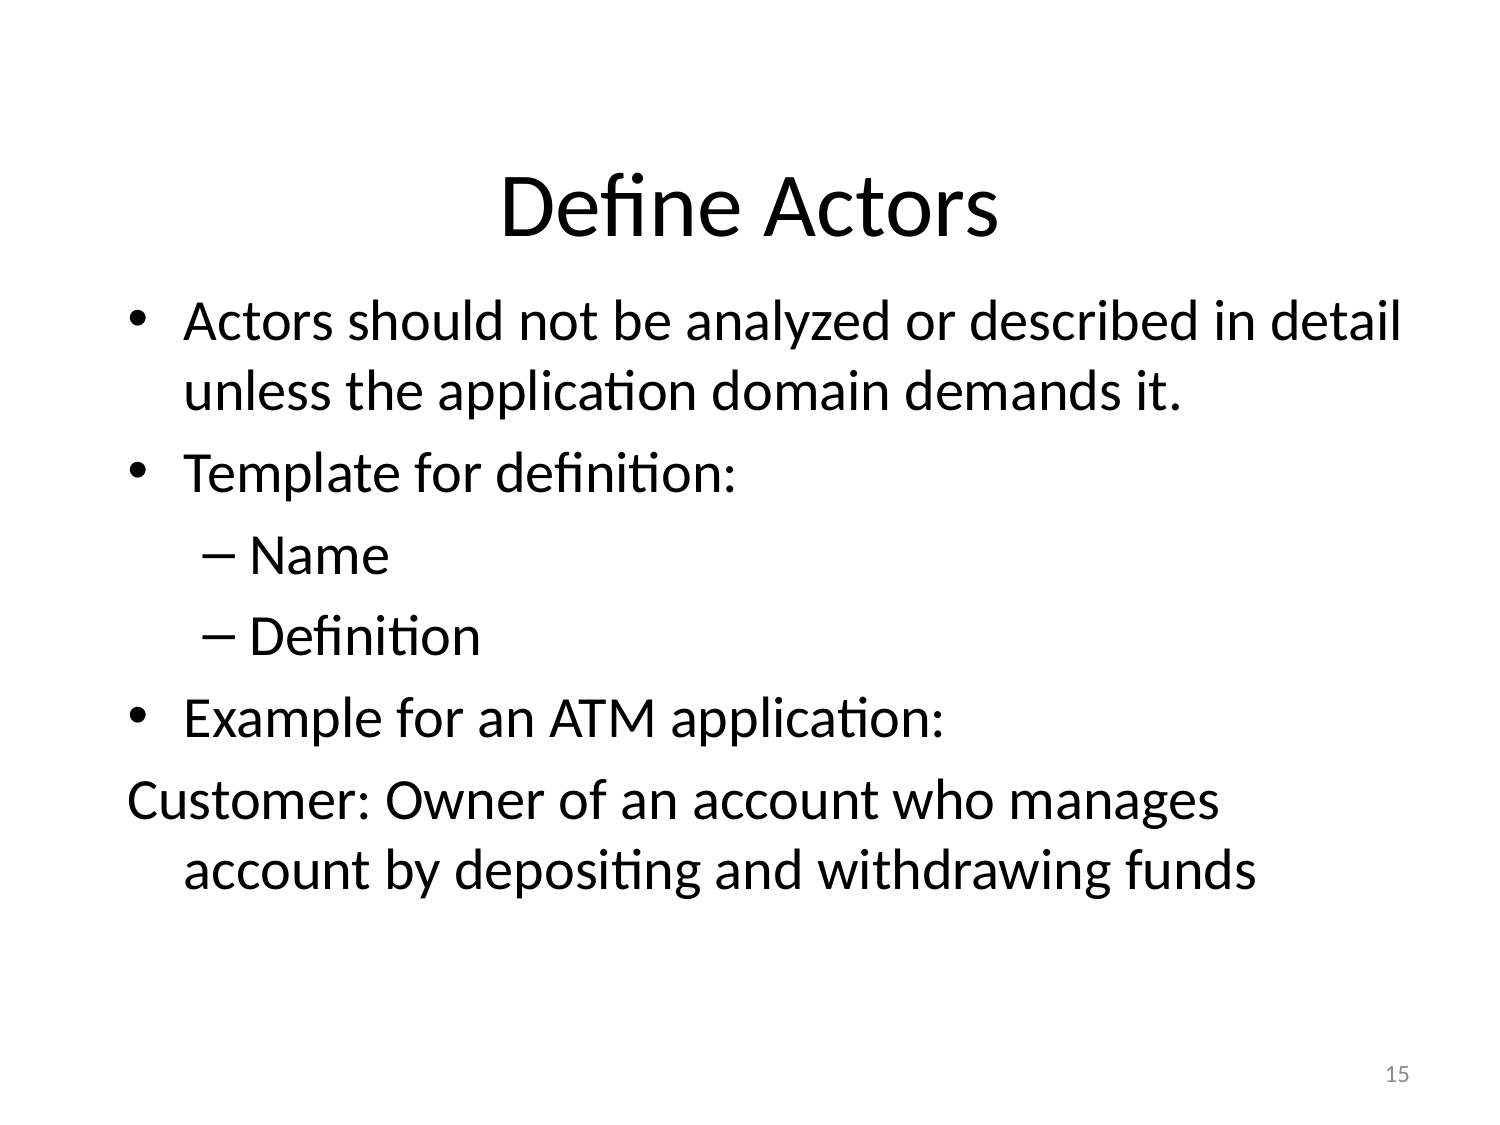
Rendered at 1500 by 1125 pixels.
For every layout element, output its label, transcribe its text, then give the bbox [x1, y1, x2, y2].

slide_number 15 [1074, 1063, 1425, 1103]
title Define Actors [112, 137, 1388, 263]
list Actors should not be analyzed or described in detail unless the application domain demands it. Template for definition: Name Definition Example for an ATM application: Customer: Owner of an account who manages account by depositing and withdrawing funds [112, 275, 1425, 1063]
